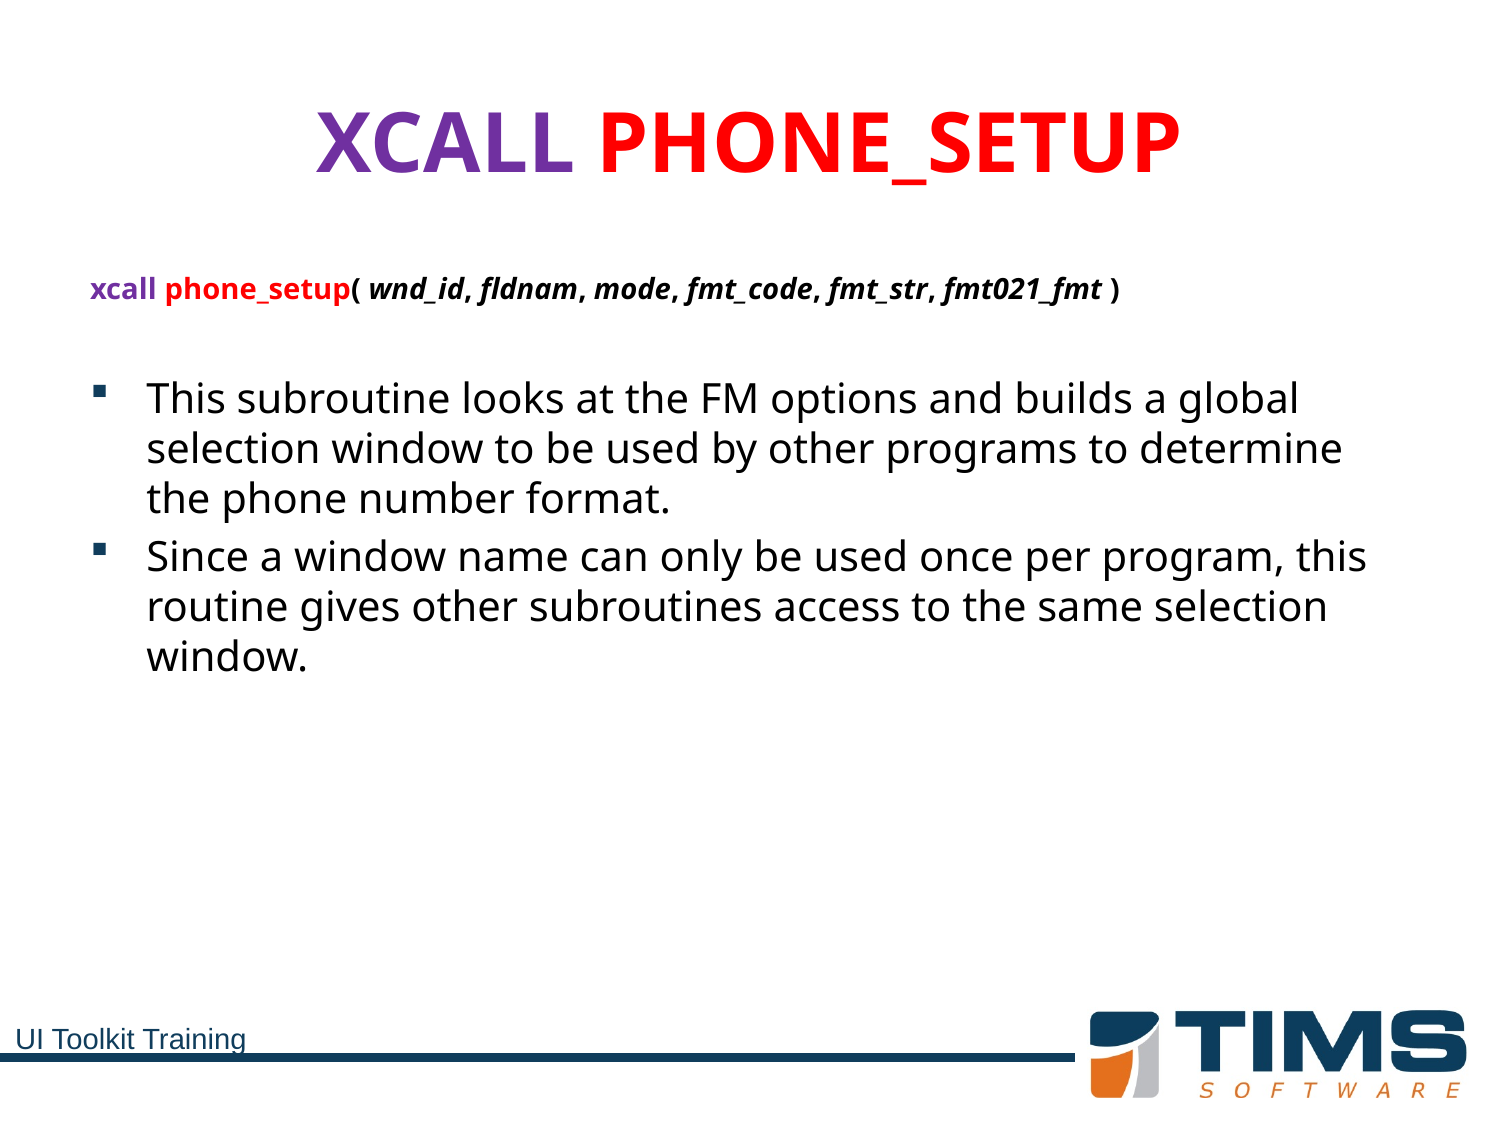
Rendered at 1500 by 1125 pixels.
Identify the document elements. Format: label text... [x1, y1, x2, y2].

title XCALL PHONE_SETUP [75, 45, 1425, 233]
footer UI Toolkit Training [0, 1012, 650, 1088]
list xcall phone_setup( wnd_id, fldnam, mode, fmt_code, fmt_str, fmt021_fmt ) This subroutine looks at the FM options and builds a global selection window to be used by other programs to determine the phone number format. Since a window name can only be used once per program, this routine gives other subroutines access to the same selection window. [75, 262, 1425, 1005]
picture [1087, 1007, 1469, 1098]
